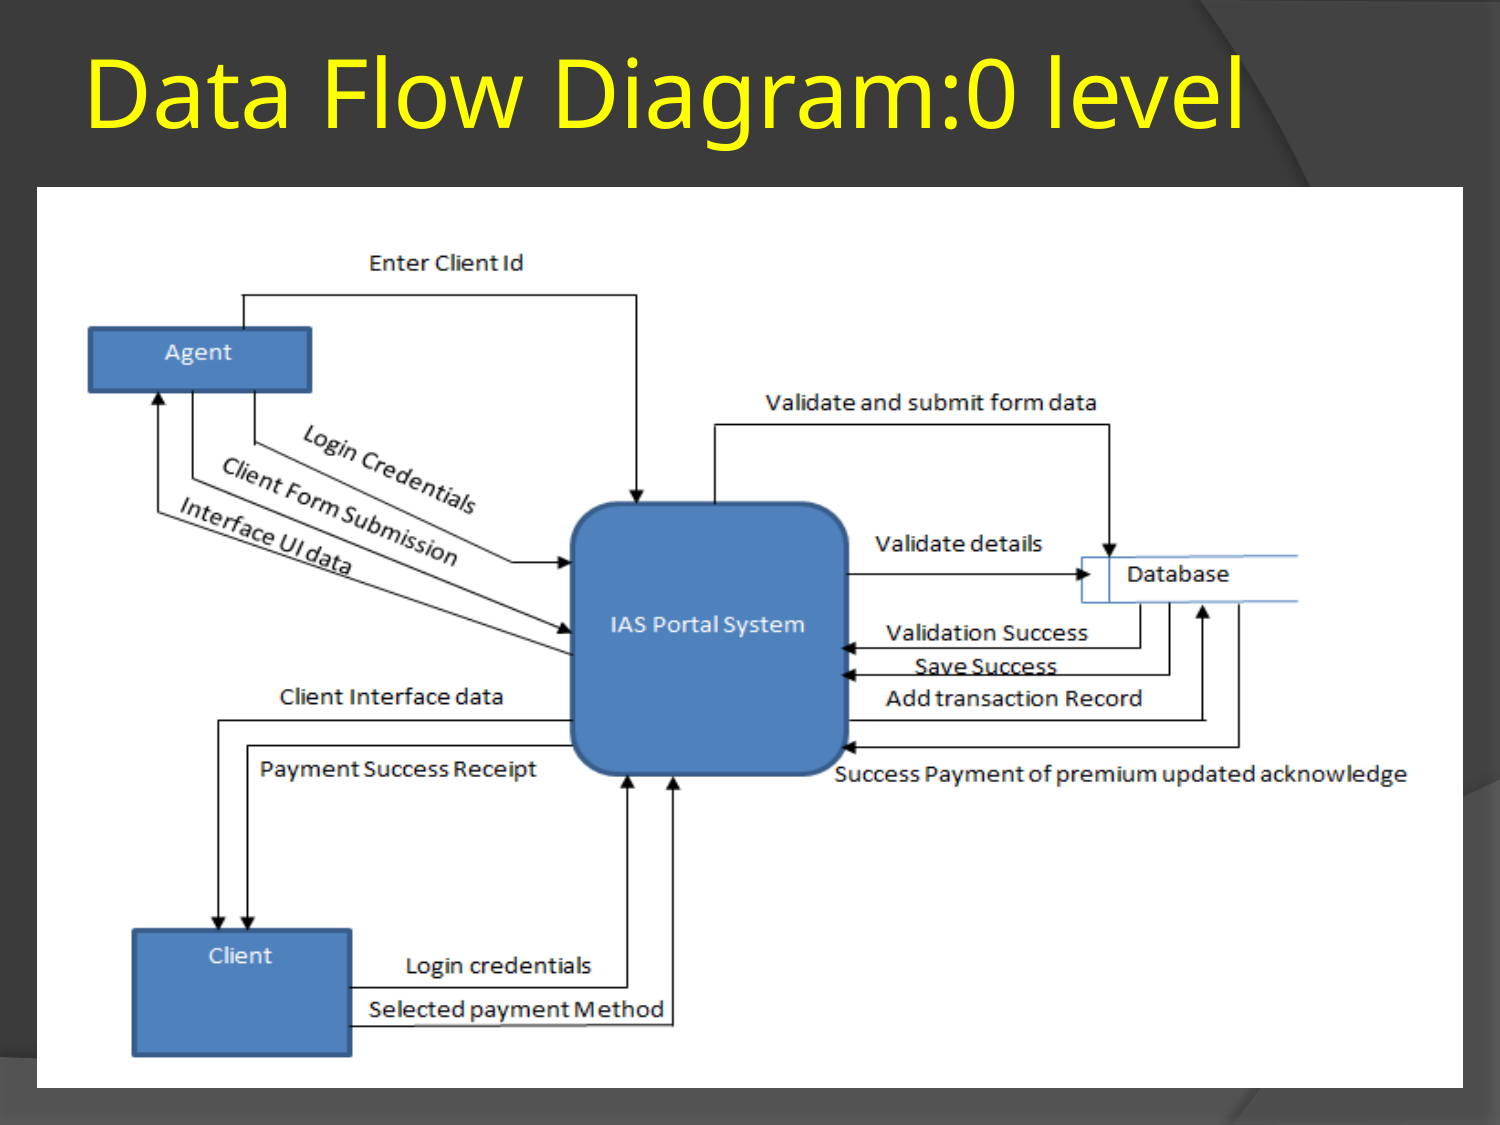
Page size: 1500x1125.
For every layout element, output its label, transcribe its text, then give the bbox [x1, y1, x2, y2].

title Data Flow Diagram:0 level [75, 24, 1300, 155]
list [37, 187, 1463, 1088]
